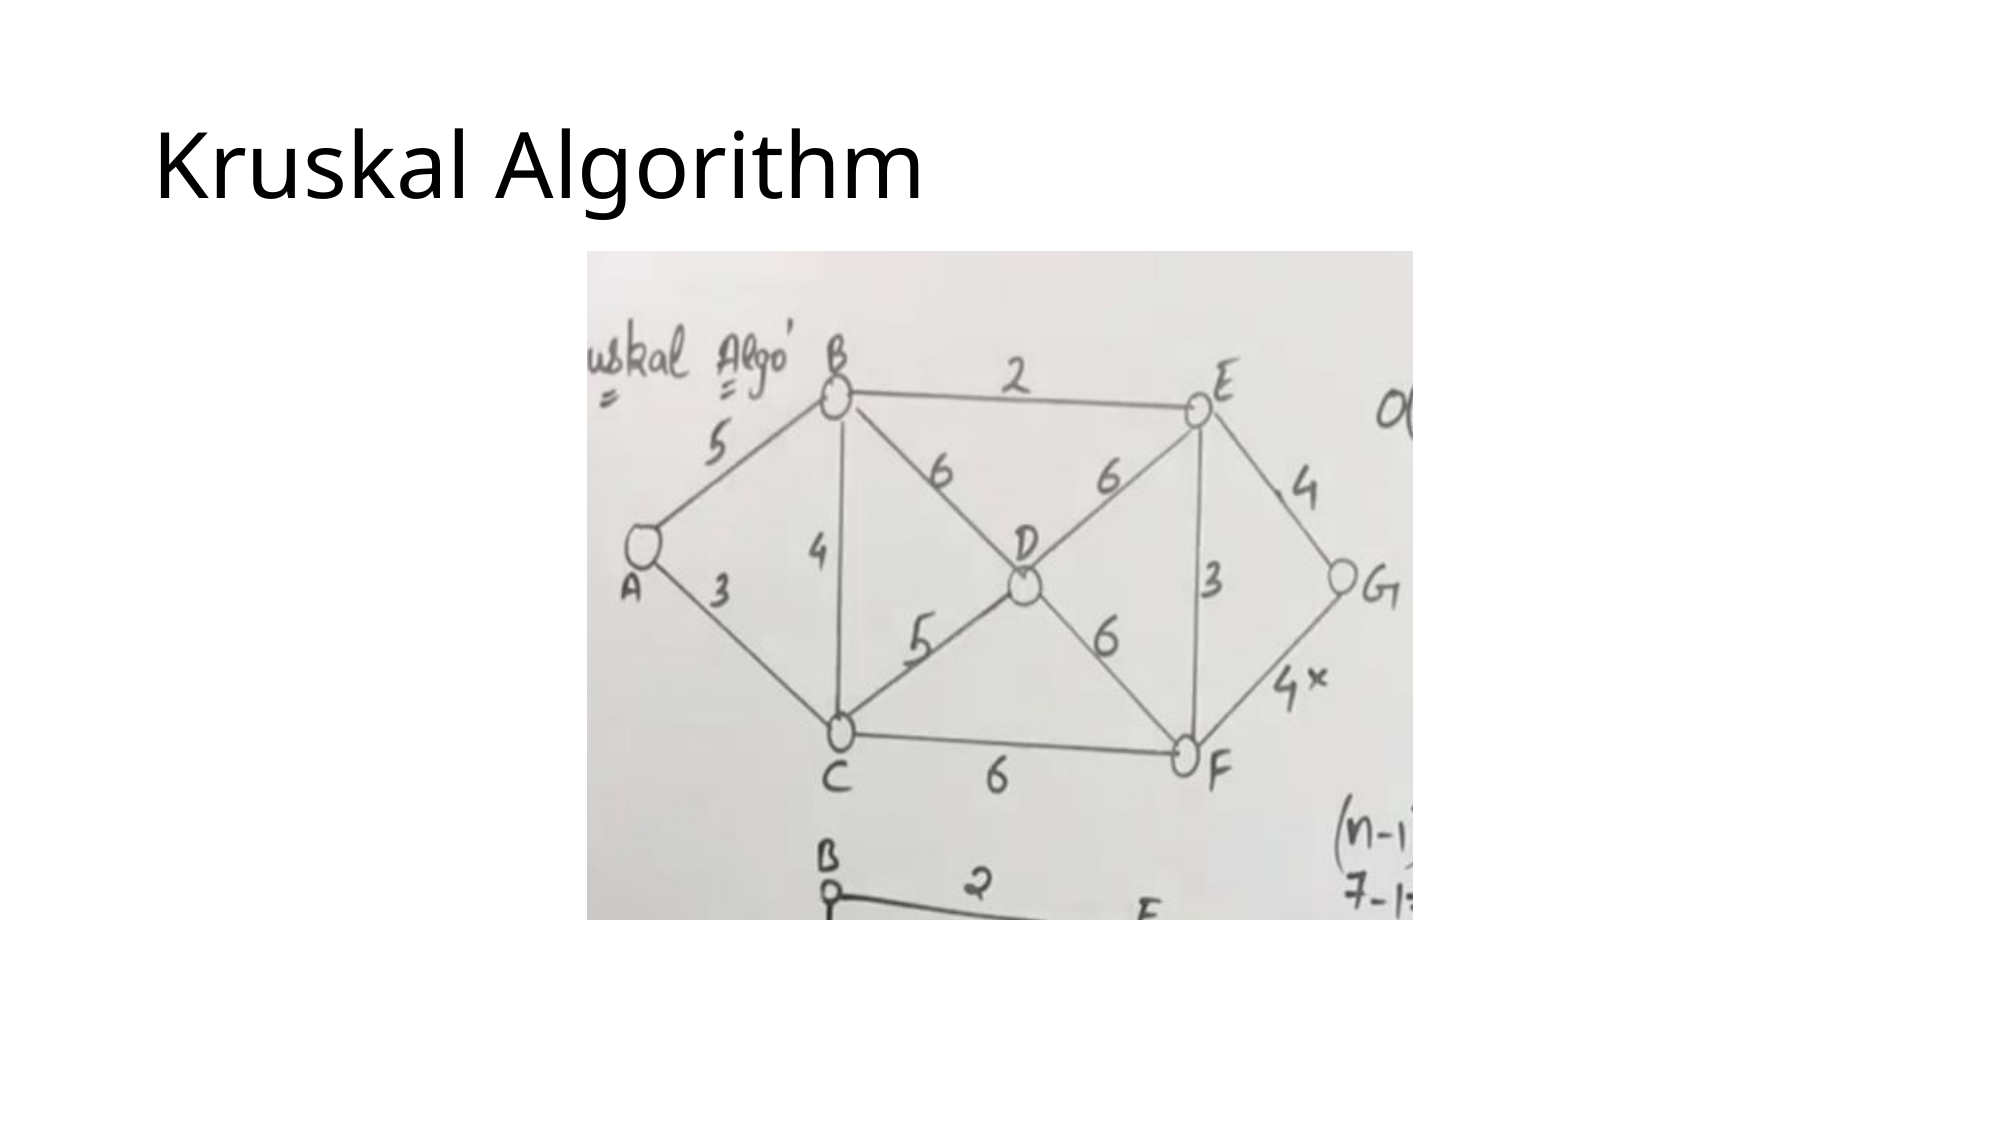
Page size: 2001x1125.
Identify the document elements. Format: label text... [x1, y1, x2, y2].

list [587, 251, 1413, 920]
title Kruskal Algorithm [137, 59, 1863, 278]
